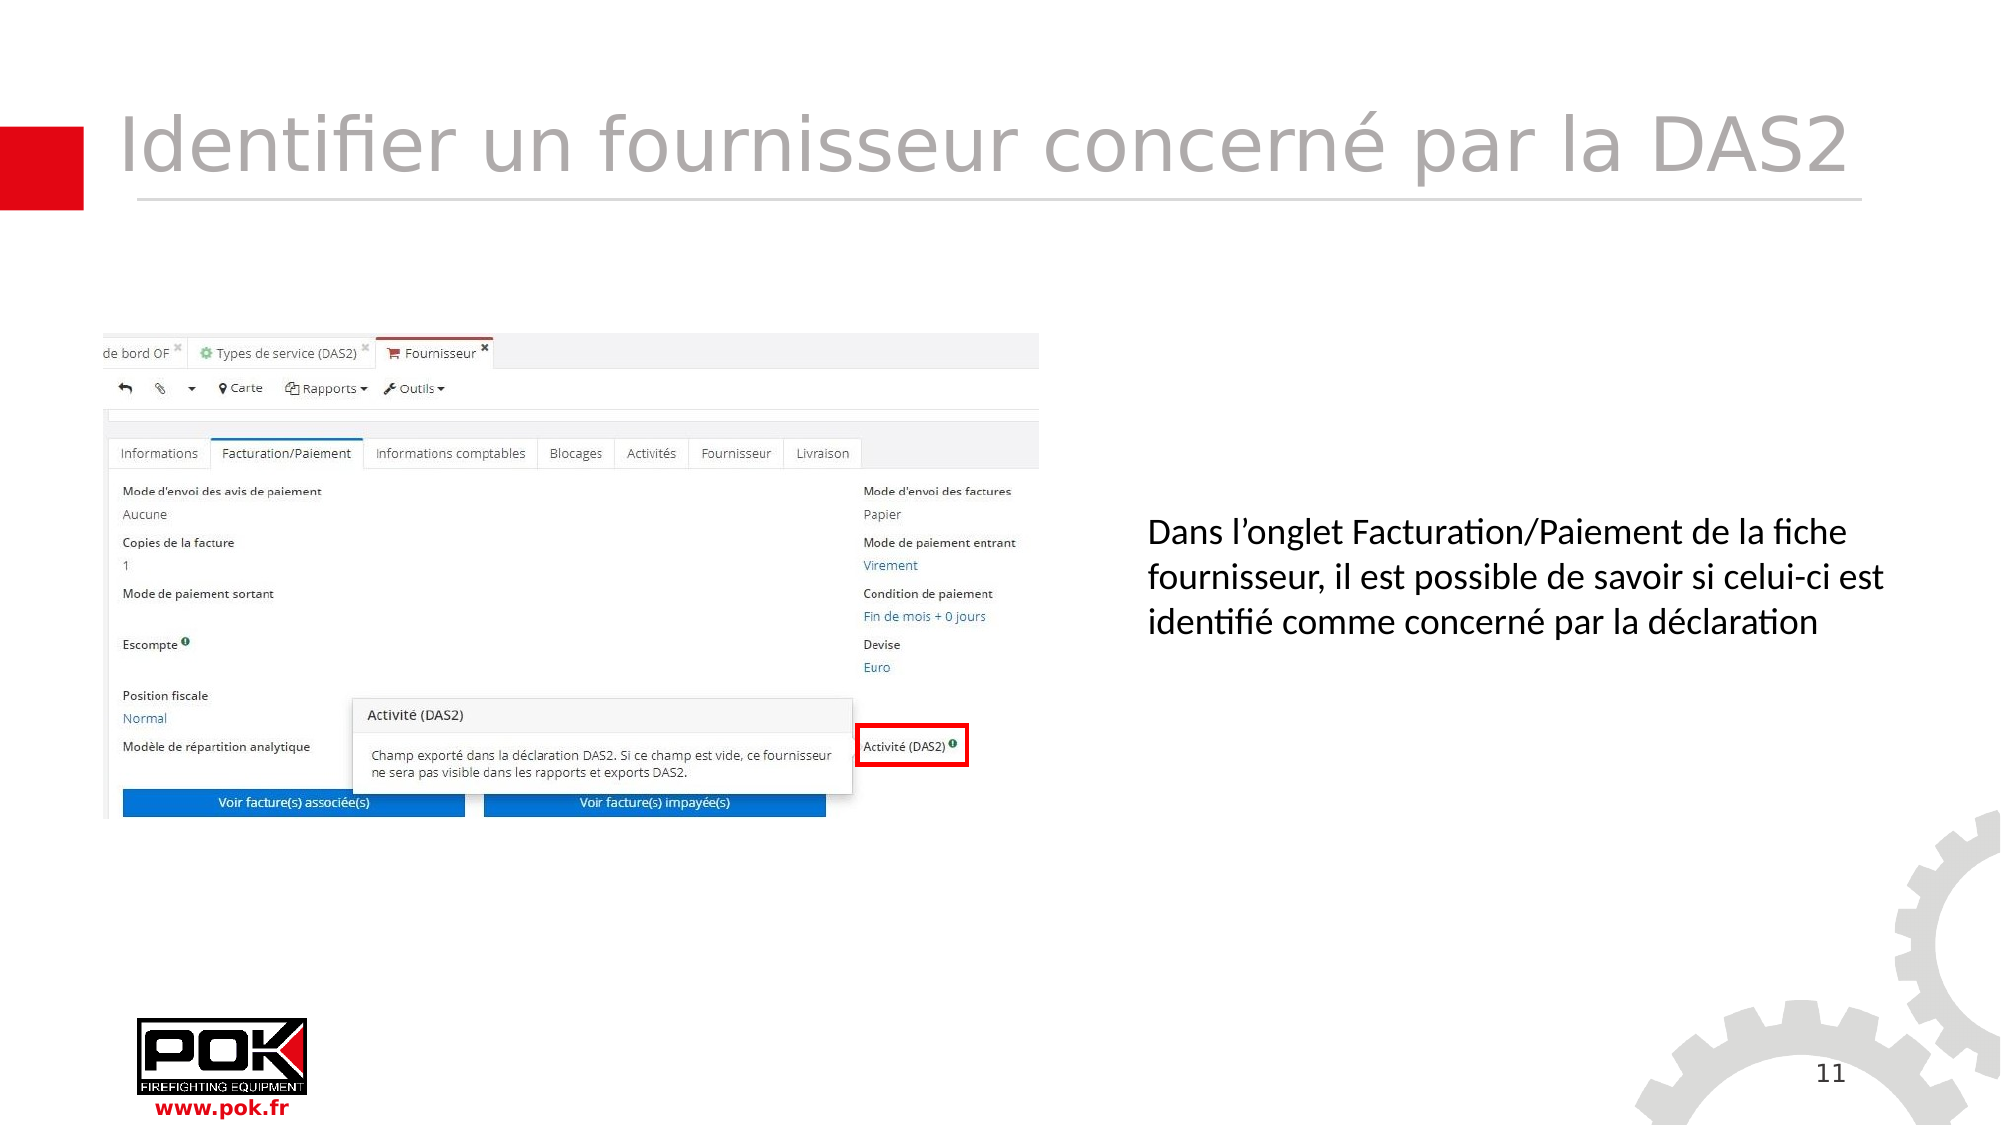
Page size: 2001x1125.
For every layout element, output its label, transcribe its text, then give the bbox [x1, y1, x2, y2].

picture [103, 333, 1039, 819]
picture [137, 1018, 307, 1095]
text_box Dans l’onglet Facturation/Paiement de la fiche fournisseur, il est possible de savoir si celui-ci est identifié comme concerné par la déclaration [1133, 499, 2000, 650]
picture [1618, 805, 2001, 1125]
slide_number 11 [1412, 1042, 1863, 1103]
title Identifier un fournisseur concerné par la DAS2 [103, 86, 1956, 208]
